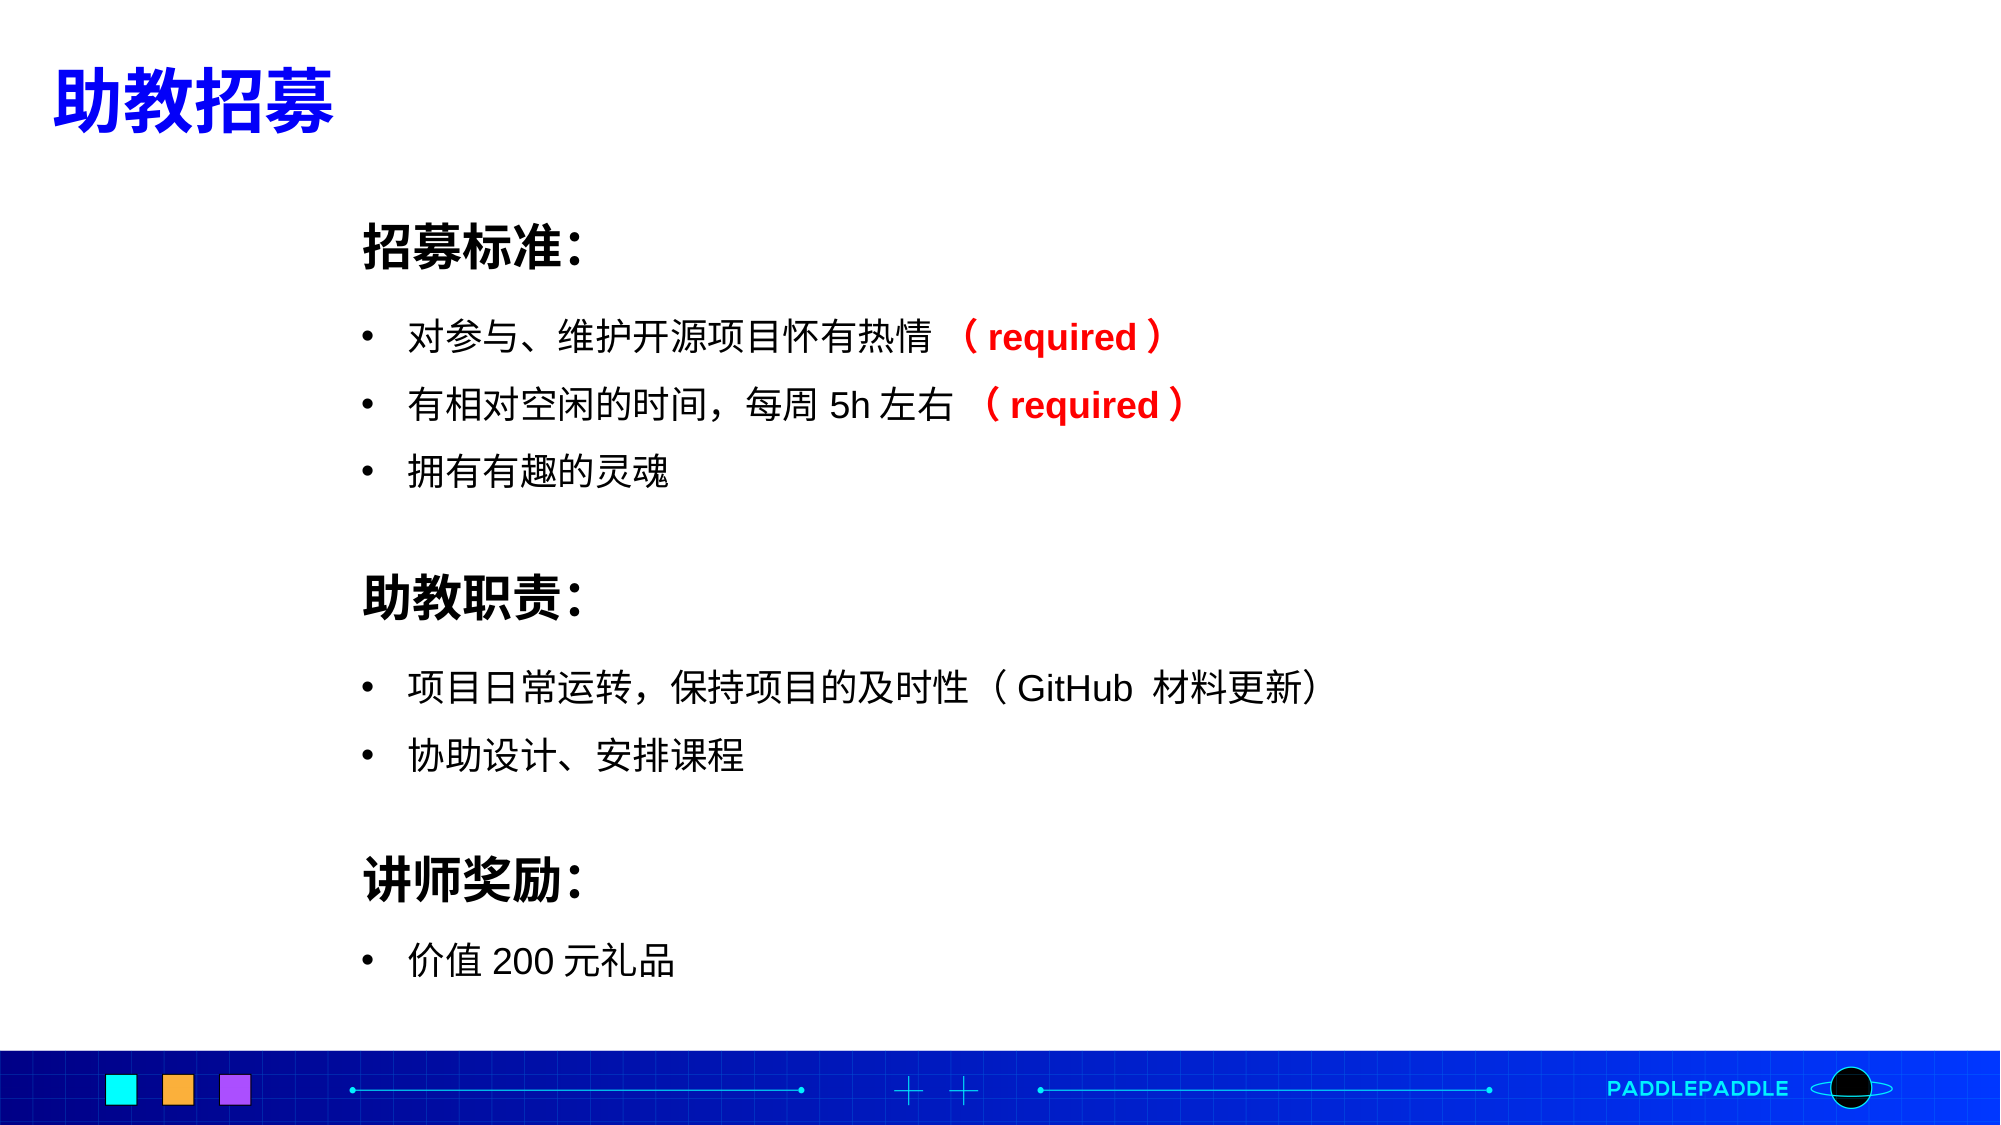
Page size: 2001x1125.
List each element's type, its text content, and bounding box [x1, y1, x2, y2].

text_box 助教招募 [37, 7, 1755, 94]
text_box 项目日常运转，保持项目的及时性（GitHub 材料更新） 协助设计、安排课程 [346, 634, 1491, 784]
text_box 助教职责： [308, 558, 666, 634]
text_box 对参与、维护开源项目怀有热情 （required） 有相对空闲的时间，每周5h左右 （required） 拥有有趣的灵魂 [346, 283, 1491, 501]
picture [0, 1047, 2000, 1125]
text_box 讲师奖励： [308, 841, 666, 917]
text_box 价值200元礼品 [346, 907, 1491, 990]
text_box 招募标准： [308, 207, 666, 283]
